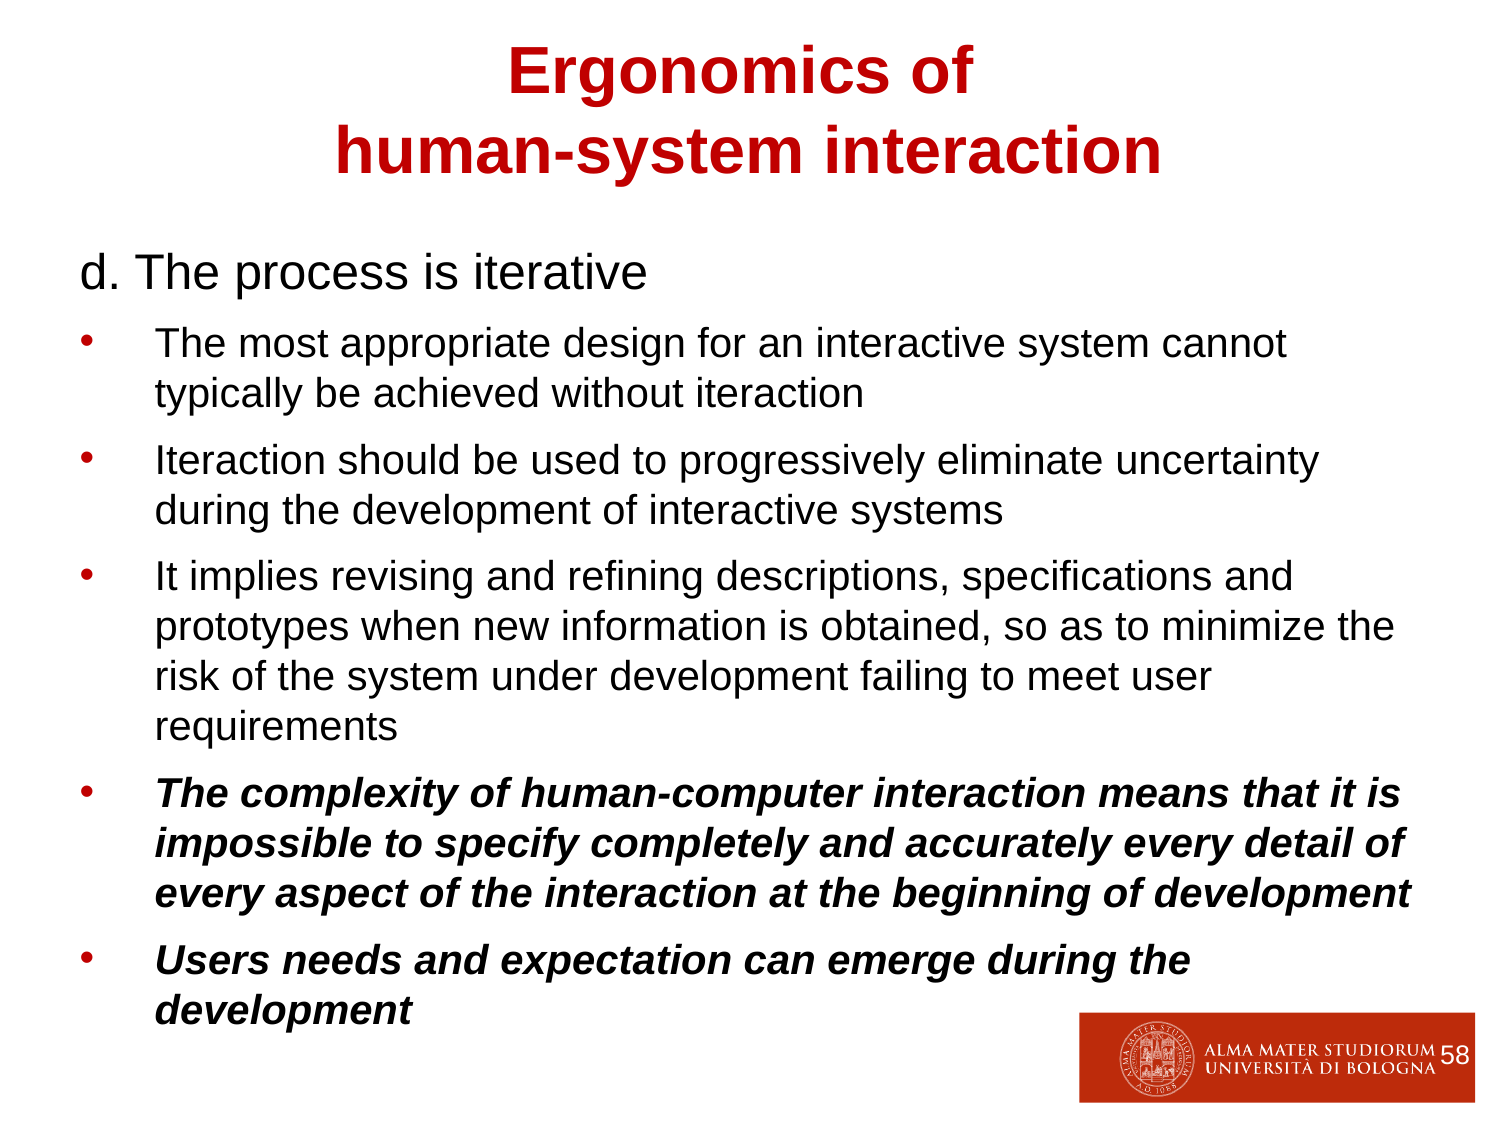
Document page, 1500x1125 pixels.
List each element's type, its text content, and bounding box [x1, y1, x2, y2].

text_box Ergonomics of human-system interaction [103, 47, 1396, 167]
text_box d. The process is iterative The most appropriate design for an interactive system cannot typically be achieved without iteraction Iteraction should be used to progressively eliminate uncertainty during the development of interactive systems It implies revising and refining descriptions, specifications and prototypes when new information is obtained, so as to minimize the risk of the system under development failing to meet user requirements The complexity of human-computer interaction means that it is impossible to specify completely and accurately every detail of every aspect of the interaction at the beginning of development Users needs and expectation can emerge during the development [64, 231, 1441, 1040]
picture [1112, 1040, 1442, 1102]
text_box 58 [1218, 1031, 1485, 1077]
